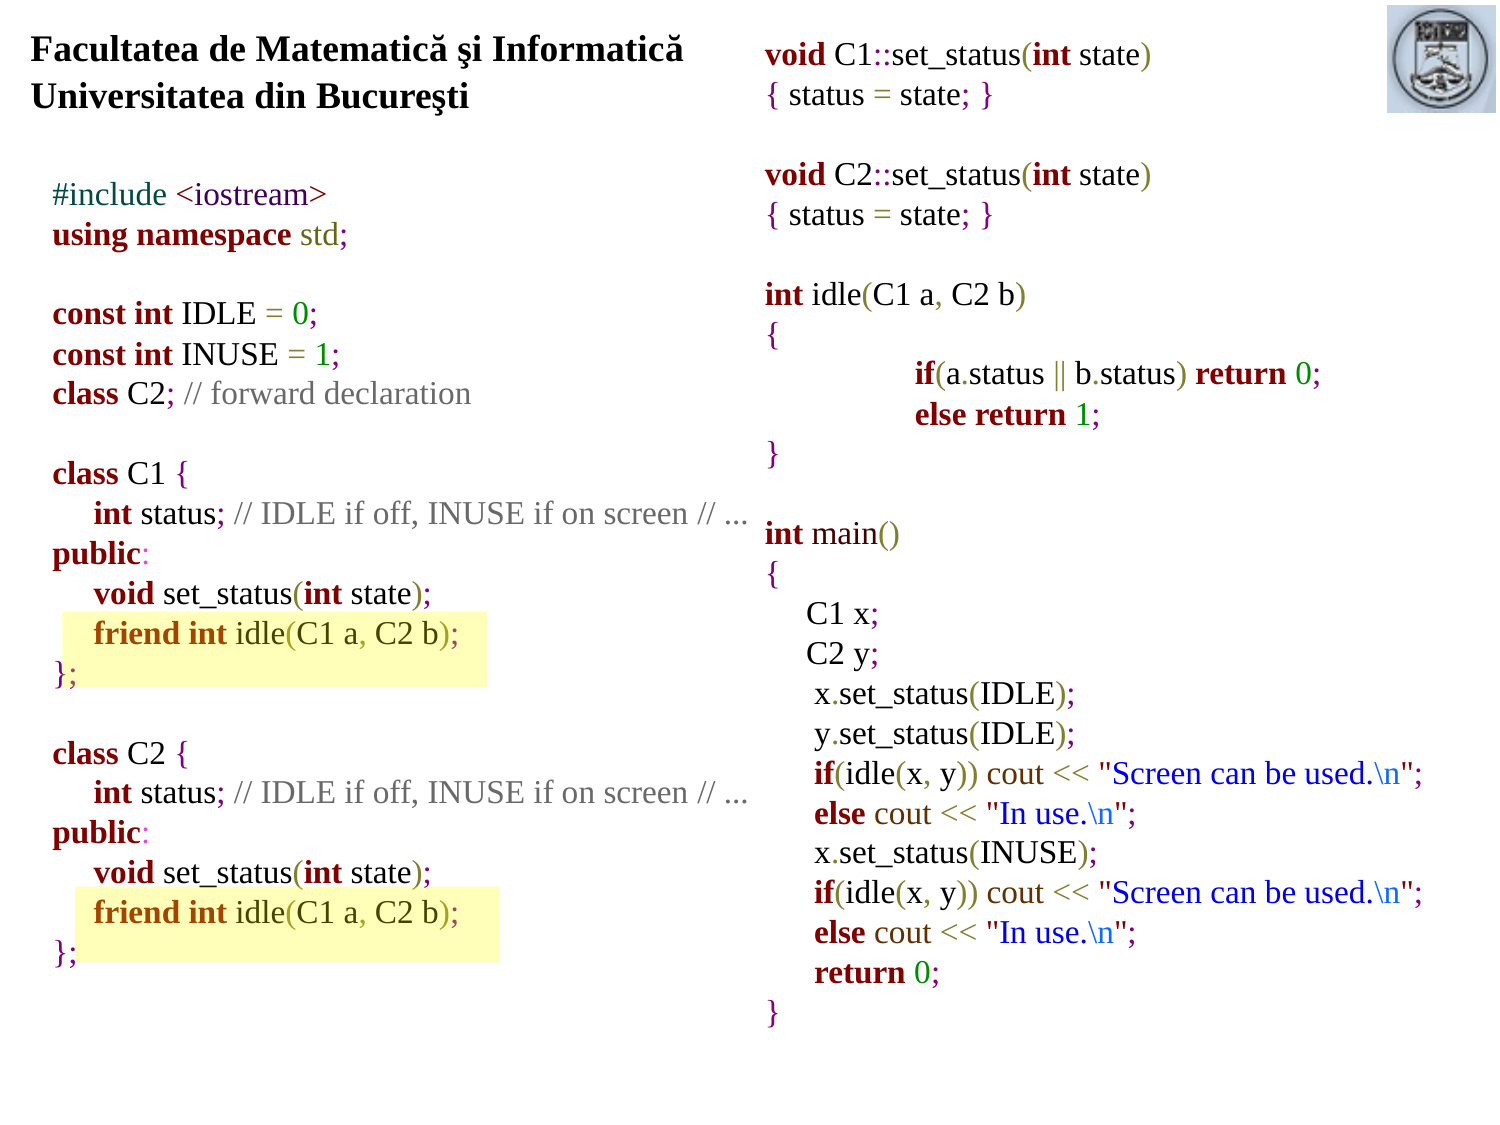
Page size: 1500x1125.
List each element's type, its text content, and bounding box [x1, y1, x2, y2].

text_box [62, 611, 488, 688]
picture [1387, 4, 1496, 113]
text_box #include <iostream> using namespace std; const int IDLE = 0; const int INUSE = 1; class C2; // forward declaration class C1 { int status; // IDLE if off, INUSE if on screen // ... public: void set_status(int state); friend int idle(C1 a, C2 b); }; class C2 { int status; // IDLE if off, INUSE if on screen // ... public: void set_status(int state); friend int idle(C1 a, C2 b); }; [37, 164, 749, 978]
text_box Facultatea de Matematică şi Informatică Universitatea din Bucureşti [13, 13, 841, 123]
text_box [75, 886, 500, 963]
text_box void C1::set_status(int state) { status = state; } void C2::set_status(int state) { status = state; } int idle(C1 a, C2 b) { if(a.status || b.status) return 0; else return 1; } int main() { C1 x; C2 y; x.set_status(IDLE); y.set_status(IDLE); if(idle(x, y)) cout << "Screen can be used.\n"; else cout << "In use.\n"; x.set_status(INUSE); if(idle(x, y)) cout << "Screen can be used.\n"; else cout << "In use.\n"; return 0; } [749, 24, 1500, 1038]
